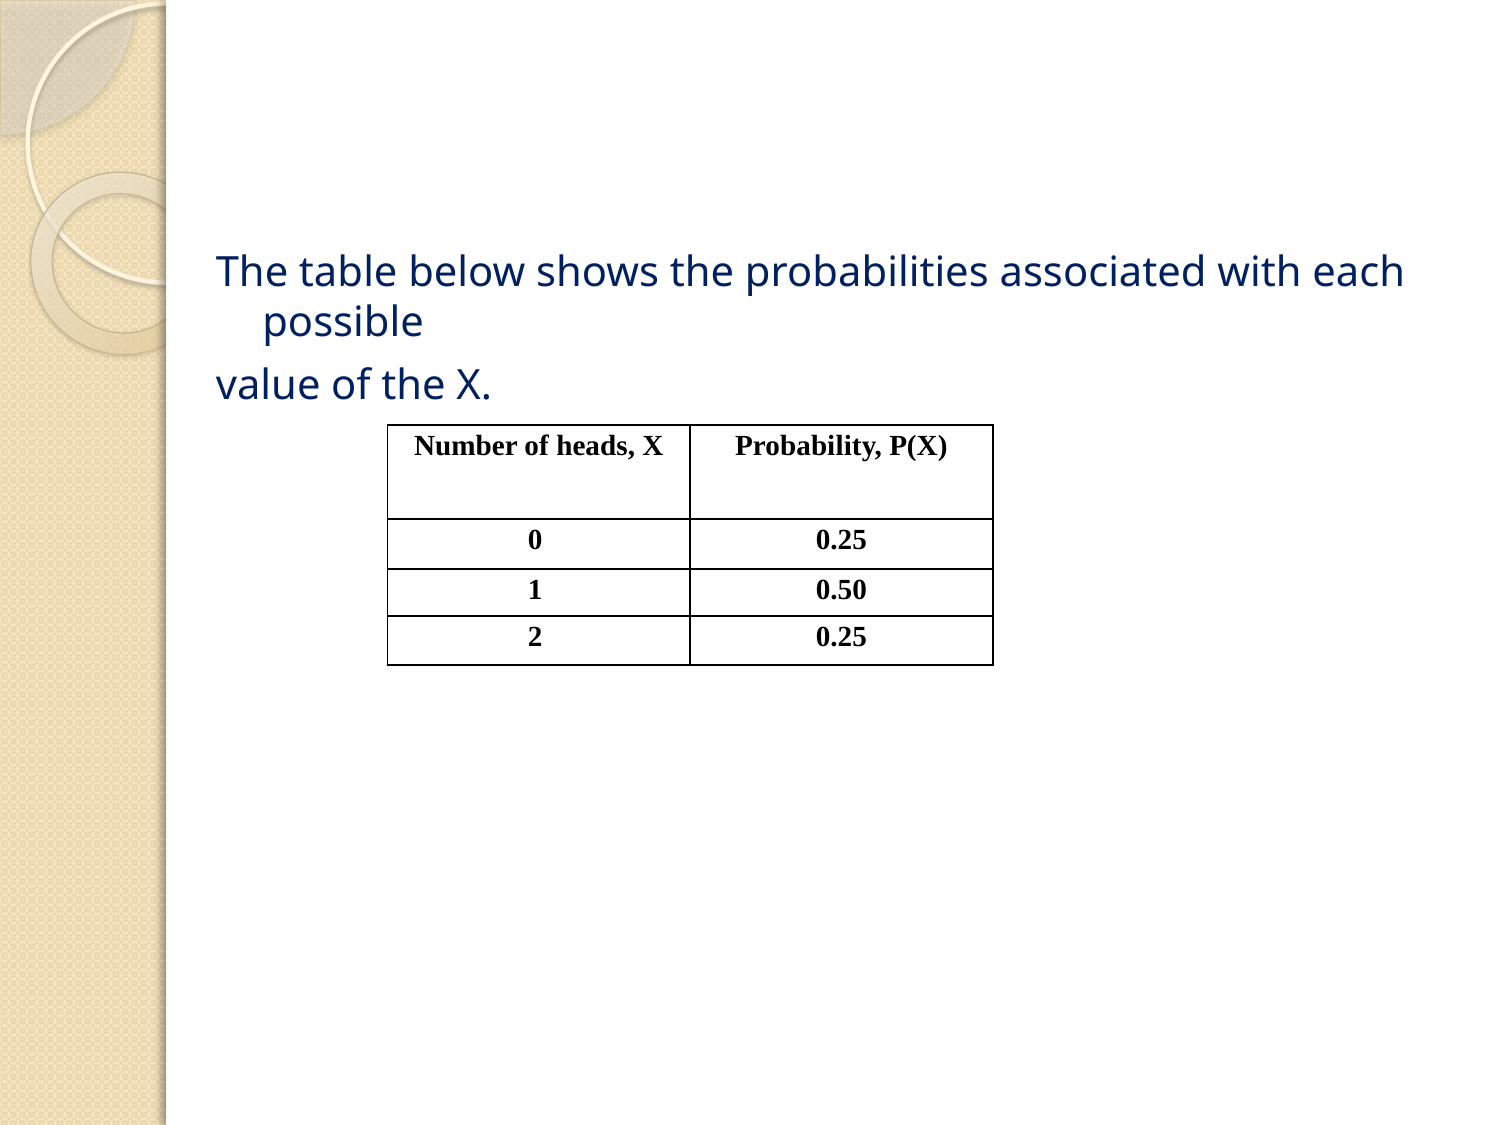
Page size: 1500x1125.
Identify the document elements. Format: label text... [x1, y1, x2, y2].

table_cell 0 [388, 520, 689, 568]
table_header Probability, P(X) [691, 426, 992, 518]
table_cell 2 [388, 617, 689, 664]
list The table below shows the probabilities associated with each possible value of the X. [187, 237, 1466, 1025]
table_cell 0.25 [691, 520, 992, 568]
table_header Number of heads, X [388, 426, 689, 518]
table_cell 0.50 [691, 570, 992, 615]
table_cell 1 [388, 570, 689, 615]
table_cell 0.25 [691, 617, 992, 664]
